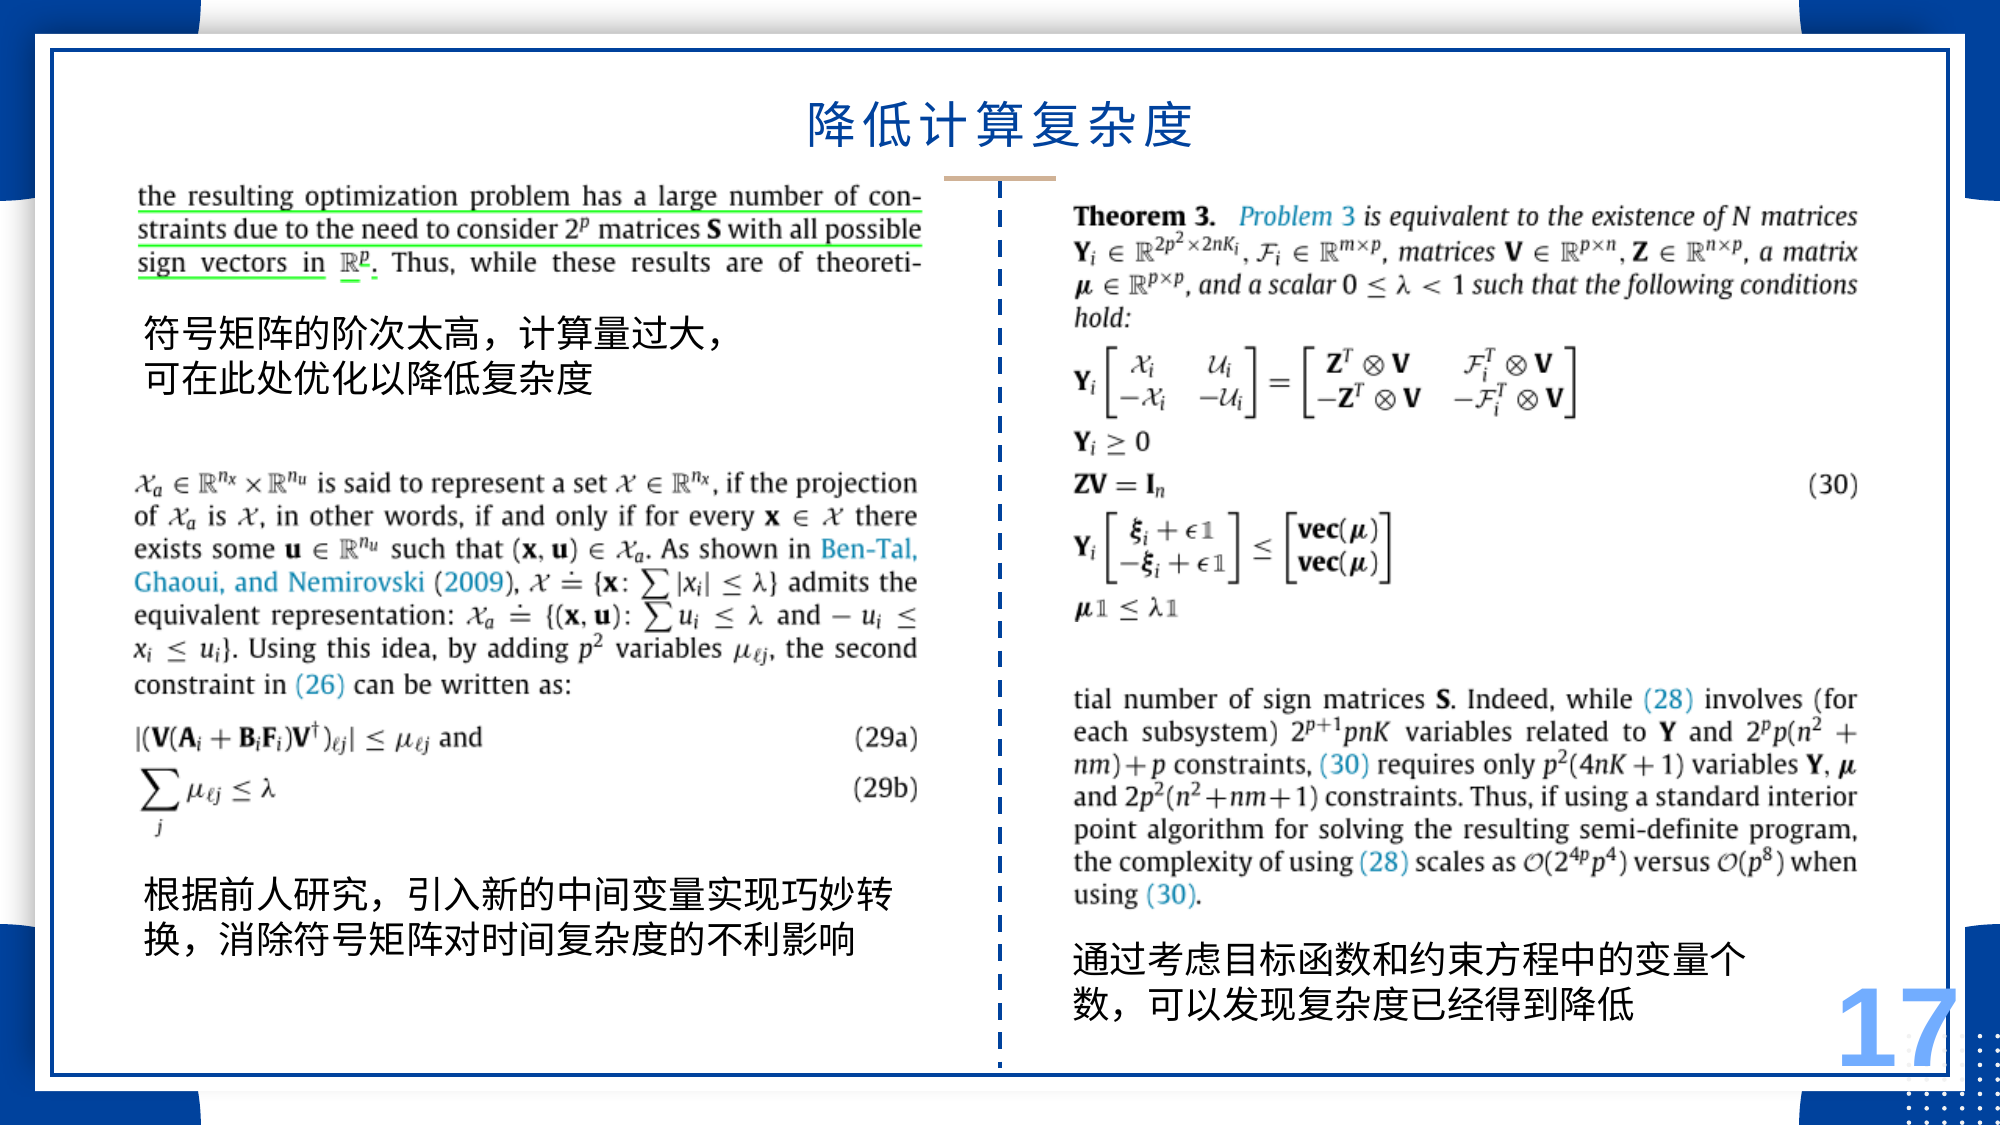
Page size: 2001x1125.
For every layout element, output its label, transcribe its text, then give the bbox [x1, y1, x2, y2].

picture [1069, 196, 1879, 622]
picture [1069, 682, 1865, 917]
title 降低计算复杂度 [506, 94, 1494, 161]
picture [137, 181, 943, 283]
text_box 根据前人研究，引入新的中间变量实现巧妙转换，消除符号矩阵对时间复杂度的不利影响 [129, 863, 931, 969]
picture [129, 470, 931, 843]
text_box 符号矩阵的阶次太高，计算量过大，可在此处优化以降低复杂度 [129, 302, 726, 408]
text_box 通过考虑目标函数和约束方程中的变量个数，可以发现复杂度已经得到降低 [1057, 928, 1775, 1034]
text_box 17 [1820, 946, 1976, 1097]
